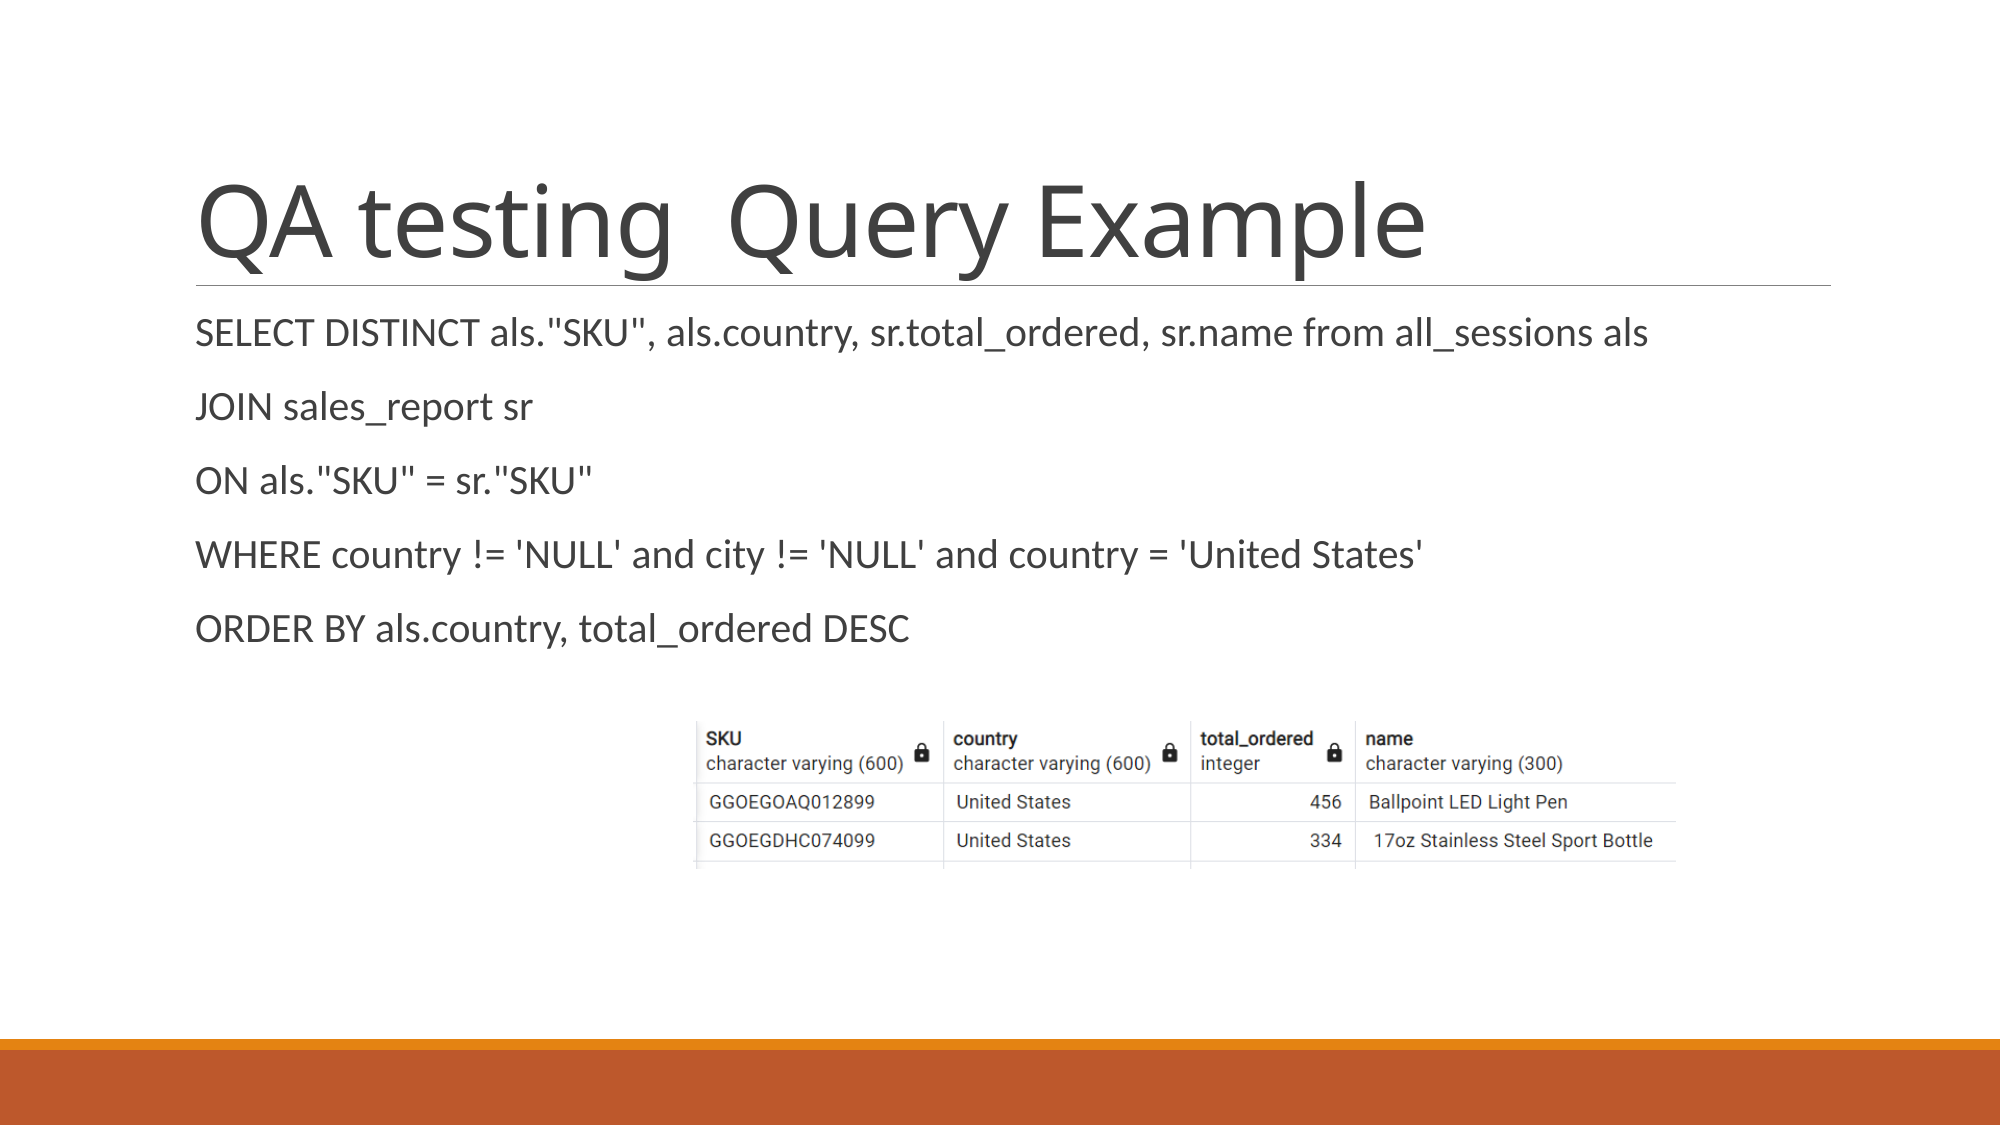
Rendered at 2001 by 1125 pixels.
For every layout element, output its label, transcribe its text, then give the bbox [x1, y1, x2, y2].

picture [692, 720, 1677, 870]
list SELECT DISTINCT als."SKU", als.country, sr.total_ordered, sr.name from all_sessions als JOIN sales_report sr ON als."SKU" = sr."SKU" WHERE country != 'NULL' and city != 'NULL' and country = 'United States' ORDER BY als.country, total_ordered DESC [180, 302, 1830, 963]
title QA testing Query Example [180, 47, 1830, 285]
